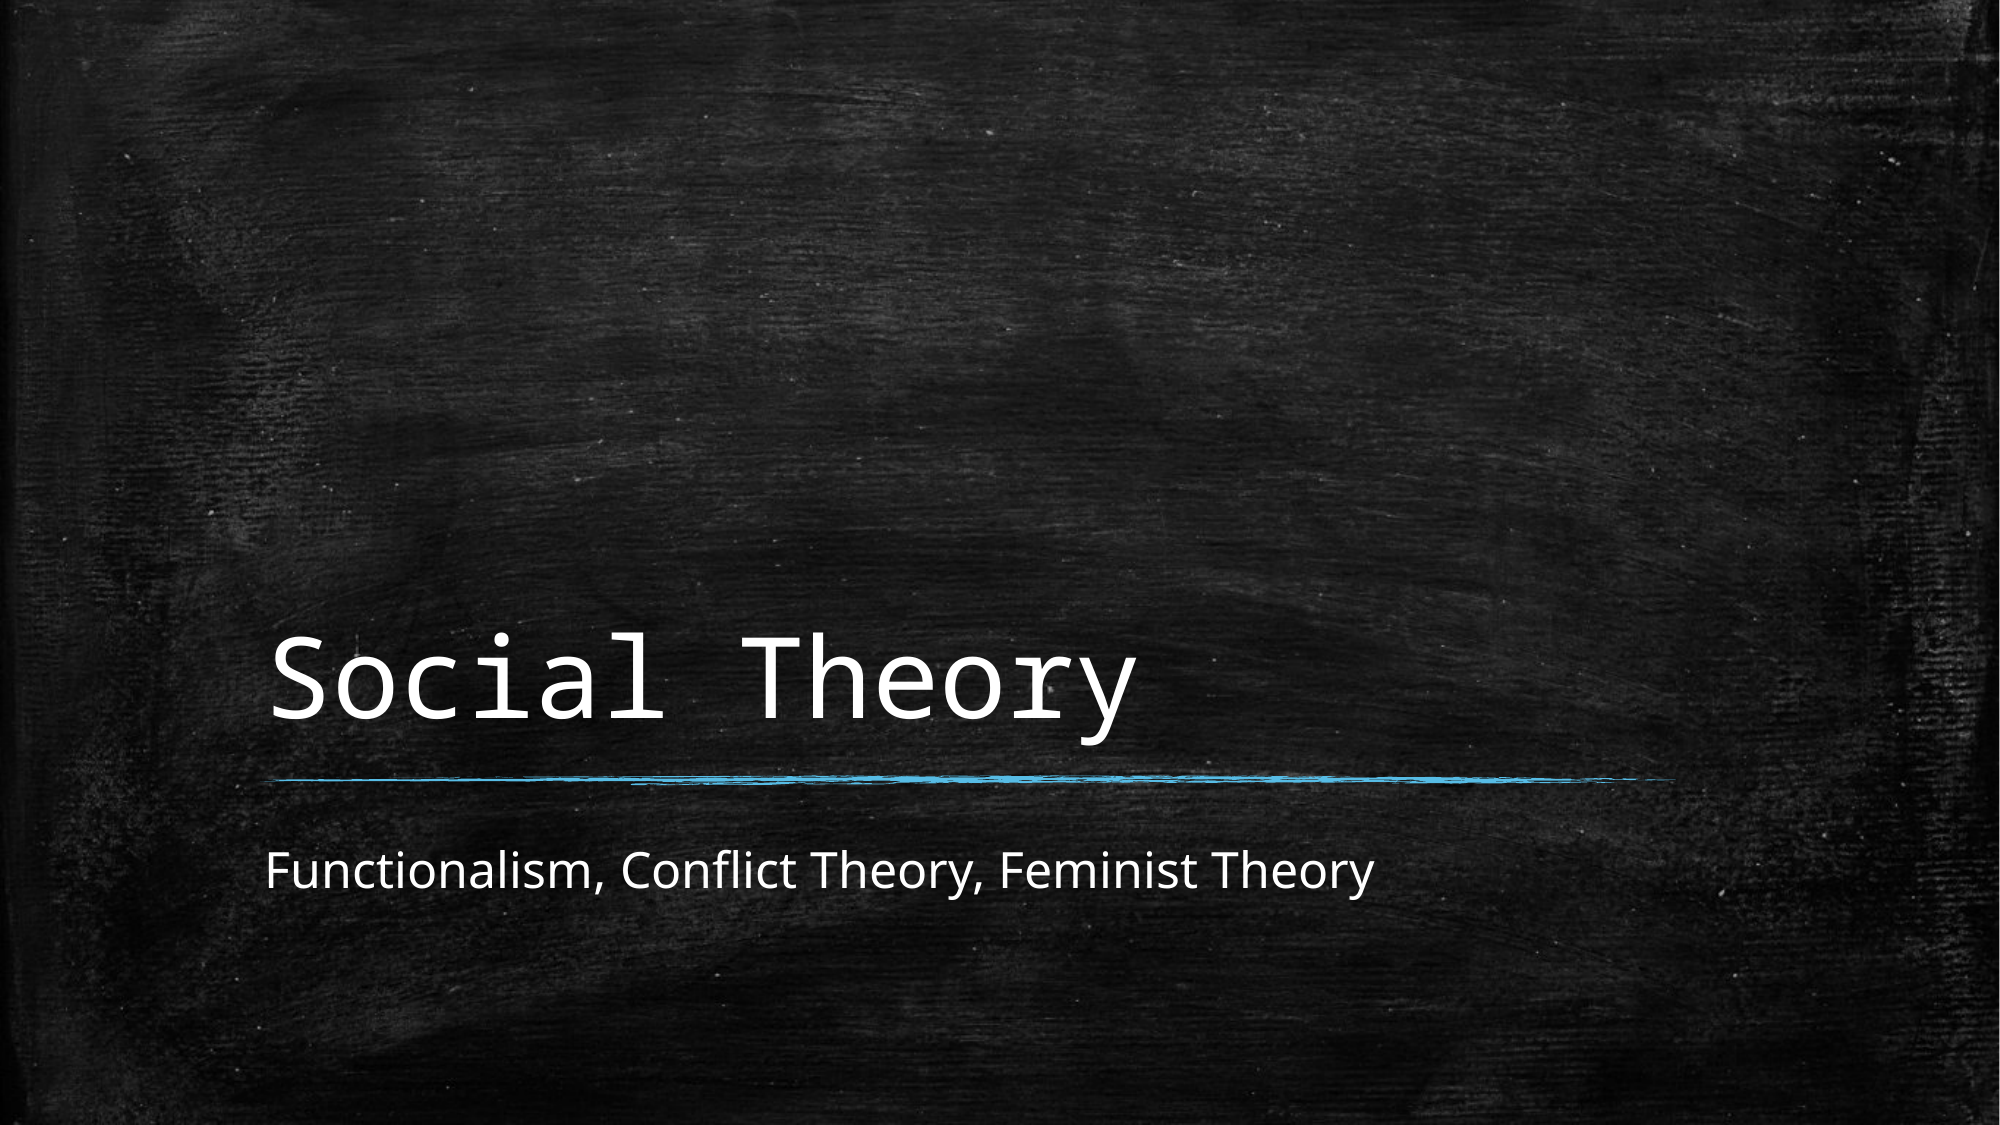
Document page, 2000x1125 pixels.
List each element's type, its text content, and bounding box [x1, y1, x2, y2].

title Social Theory [249, 312, 1750, 750]
subtitle Functionalism, Conflict Theory, Feminist Theory [249, 837, 1750, 1013]
